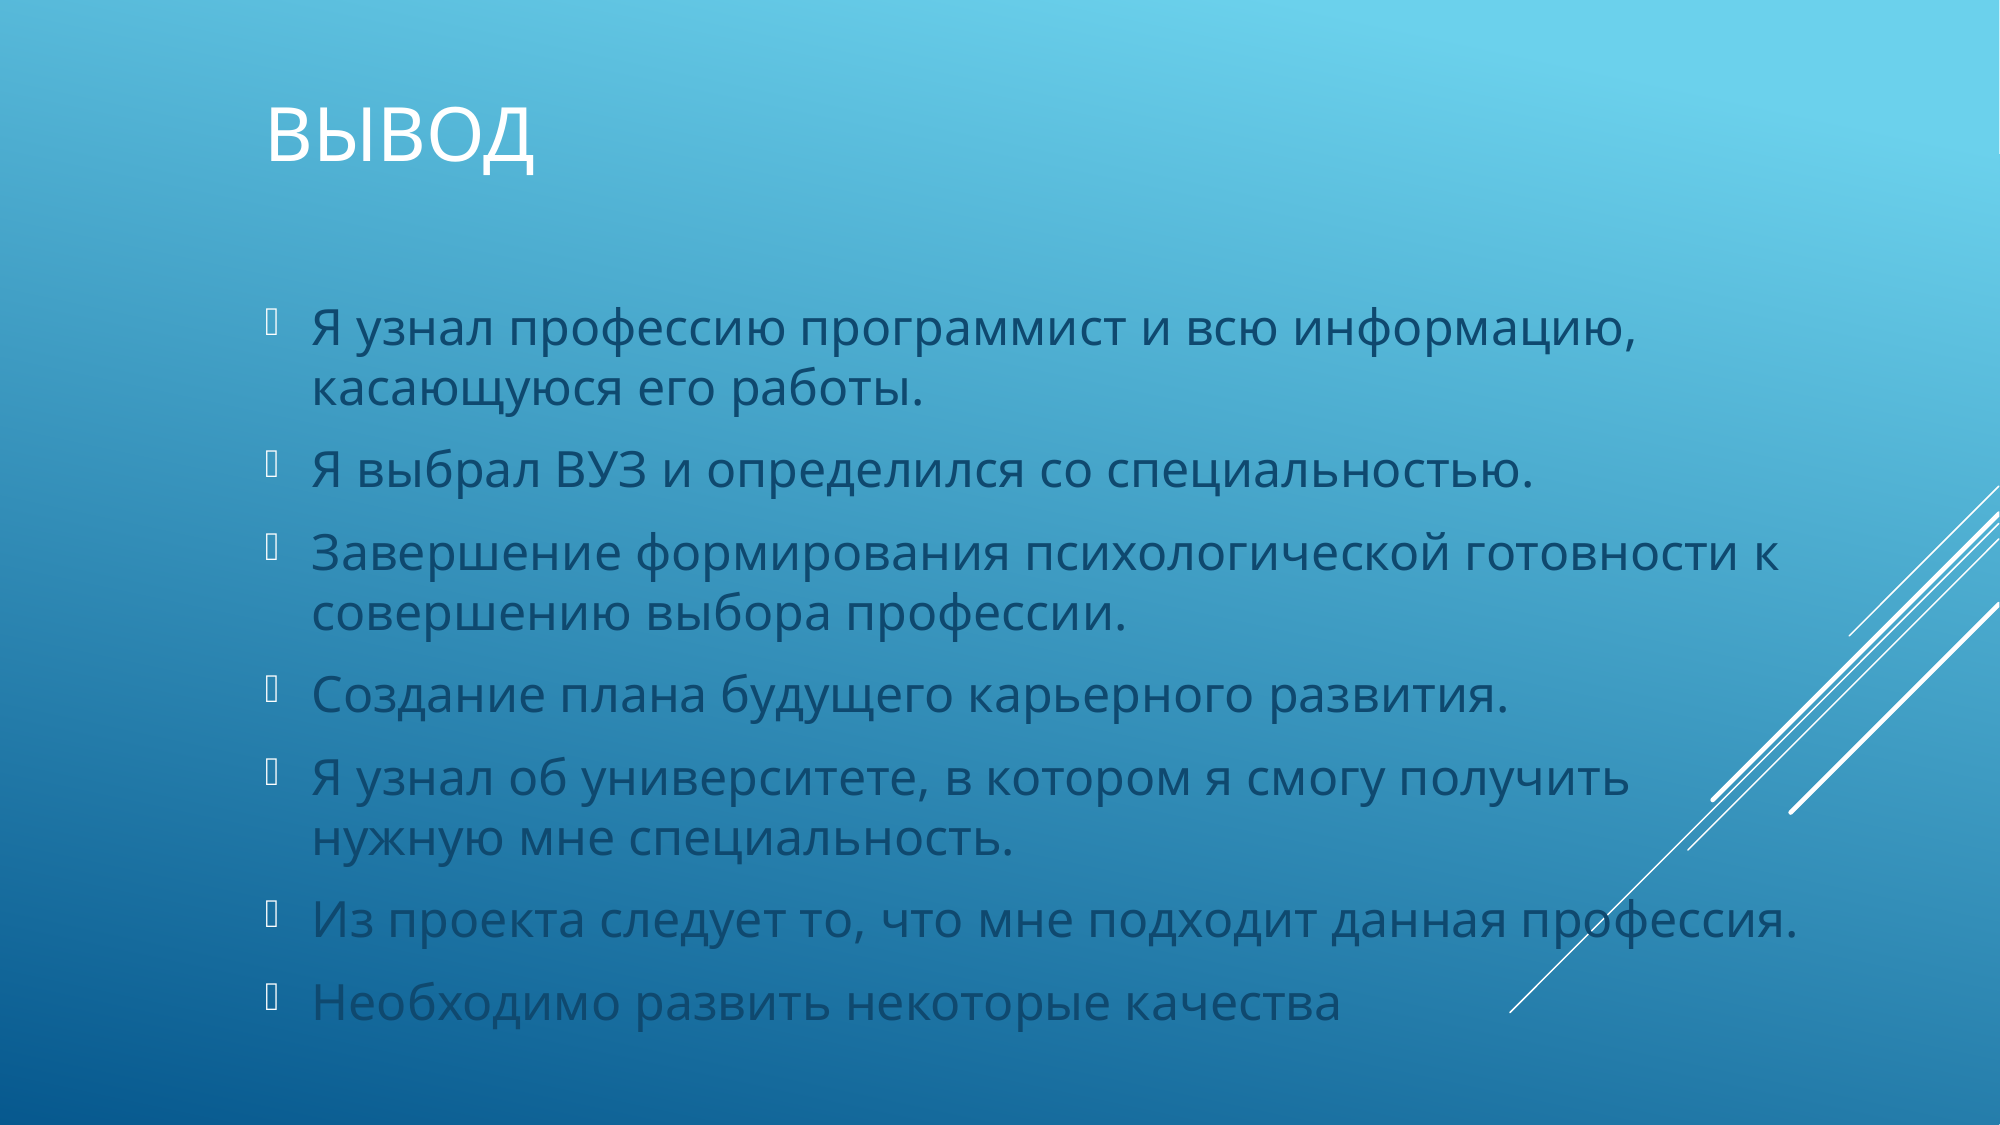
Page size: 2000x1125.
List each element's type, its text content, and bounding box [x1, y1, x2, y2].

title Вывод [249, 78, 1825, 185]
list Я узнал профессию программист и всю информацию, касающуюся его работы. Я выбрал ВУЗ и определился со специальностью. Завершение формирования психологической готовности к совершению выбора профессии. Создание плана будущего карьерного развития. Я узнал об университете, в котором я смогу получить нужную мне специальность. Из проекта следует то, что мне подходит данная профессия. Необходимо развить некоторые качества [249, 243, 1825, 1083]
